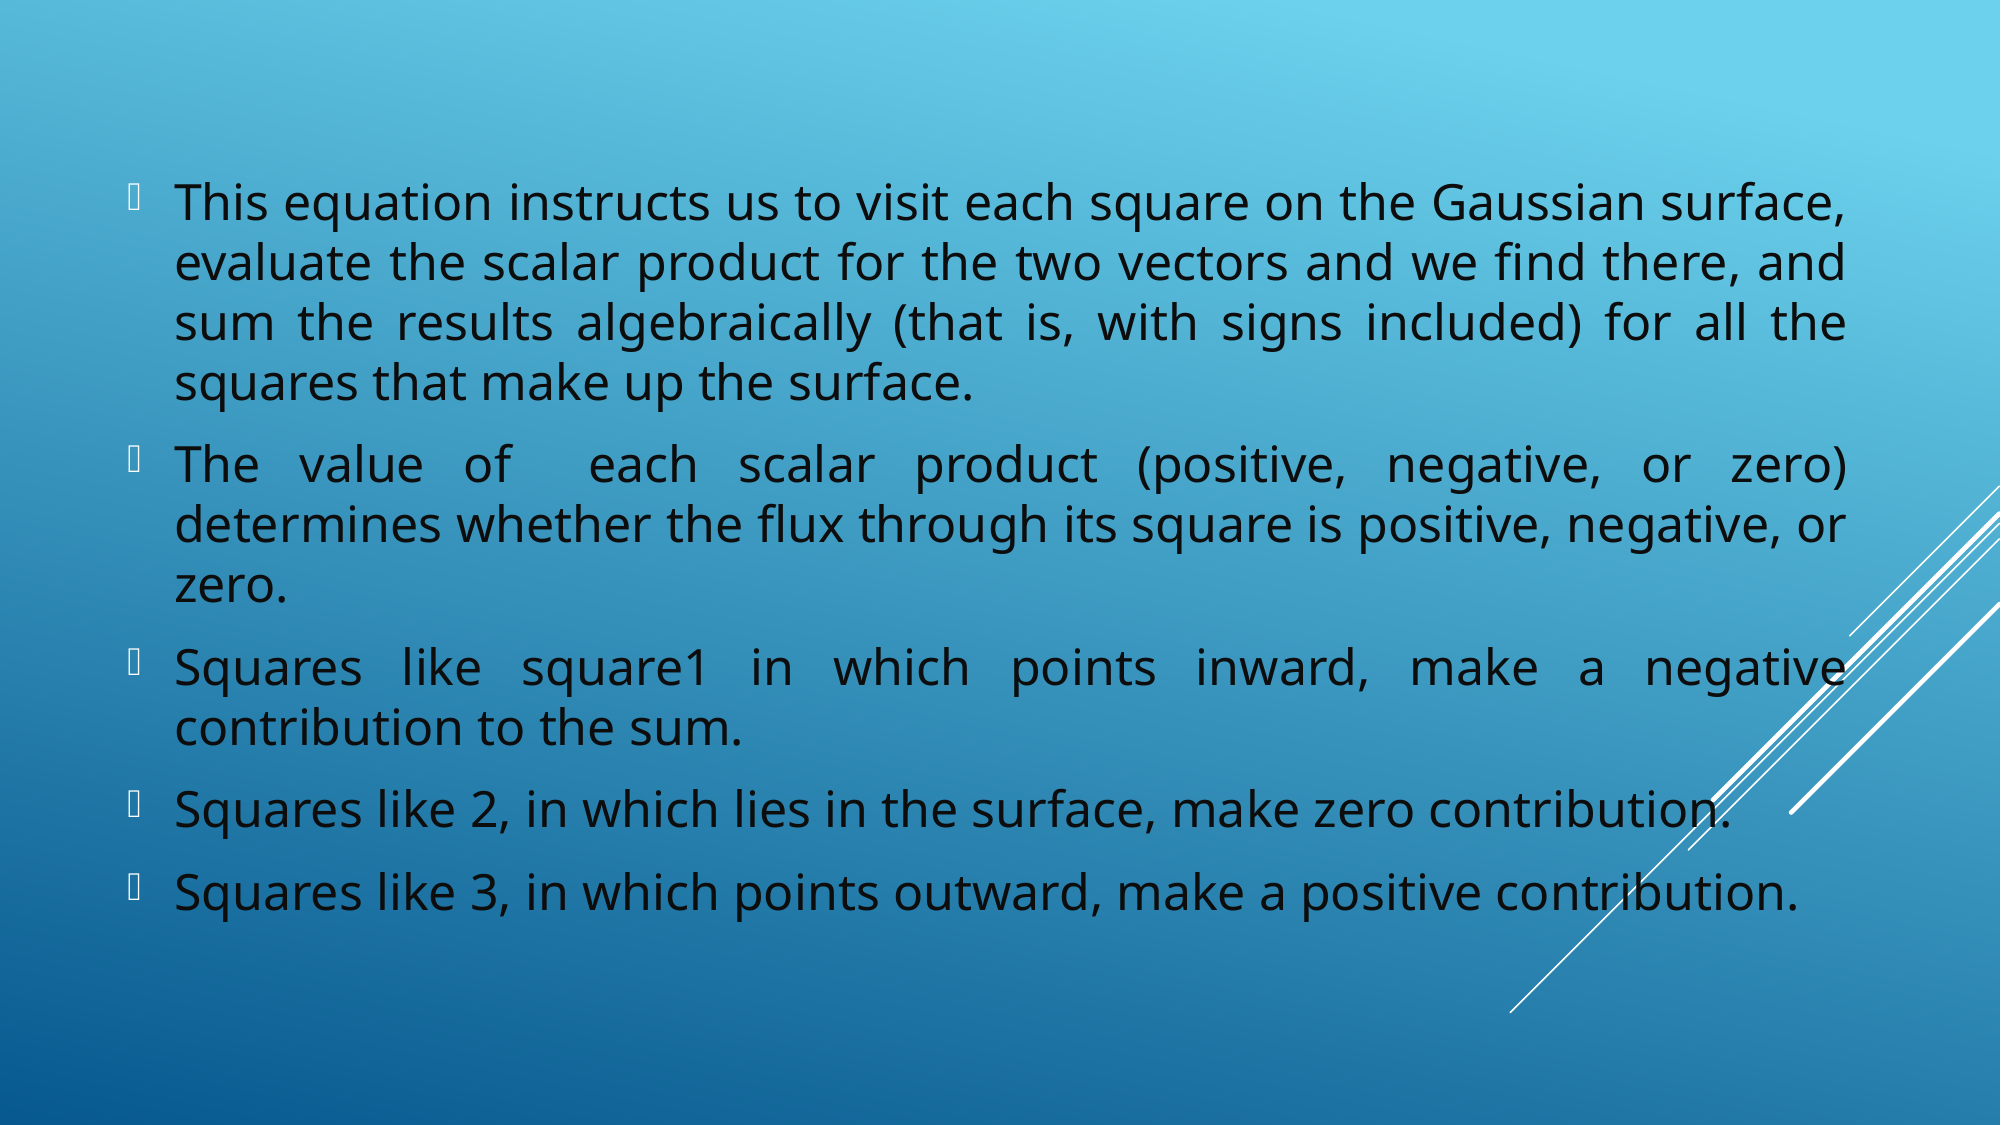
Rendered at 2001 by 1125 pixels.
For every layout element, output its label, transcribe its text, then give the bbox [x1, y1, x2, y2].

list This equation instructs us to visit each square on the Gaussian surface, evaluate the scalar product for the two vectors and we find there, and sum the results algebraically (that is, with signs included) for all the squares that make up the surface. The value of each scalar product (positive, negative, or zero) determines whether the flux through its square is positive, negative, or zero. Squares like square1 in which points inward, make a negative contribution to the sum. Squares like 2, in which lies in the surface, make zero contribution. Squares like 3, in which points outward, make a positive contribution. [112, 119, 1864, 972]
